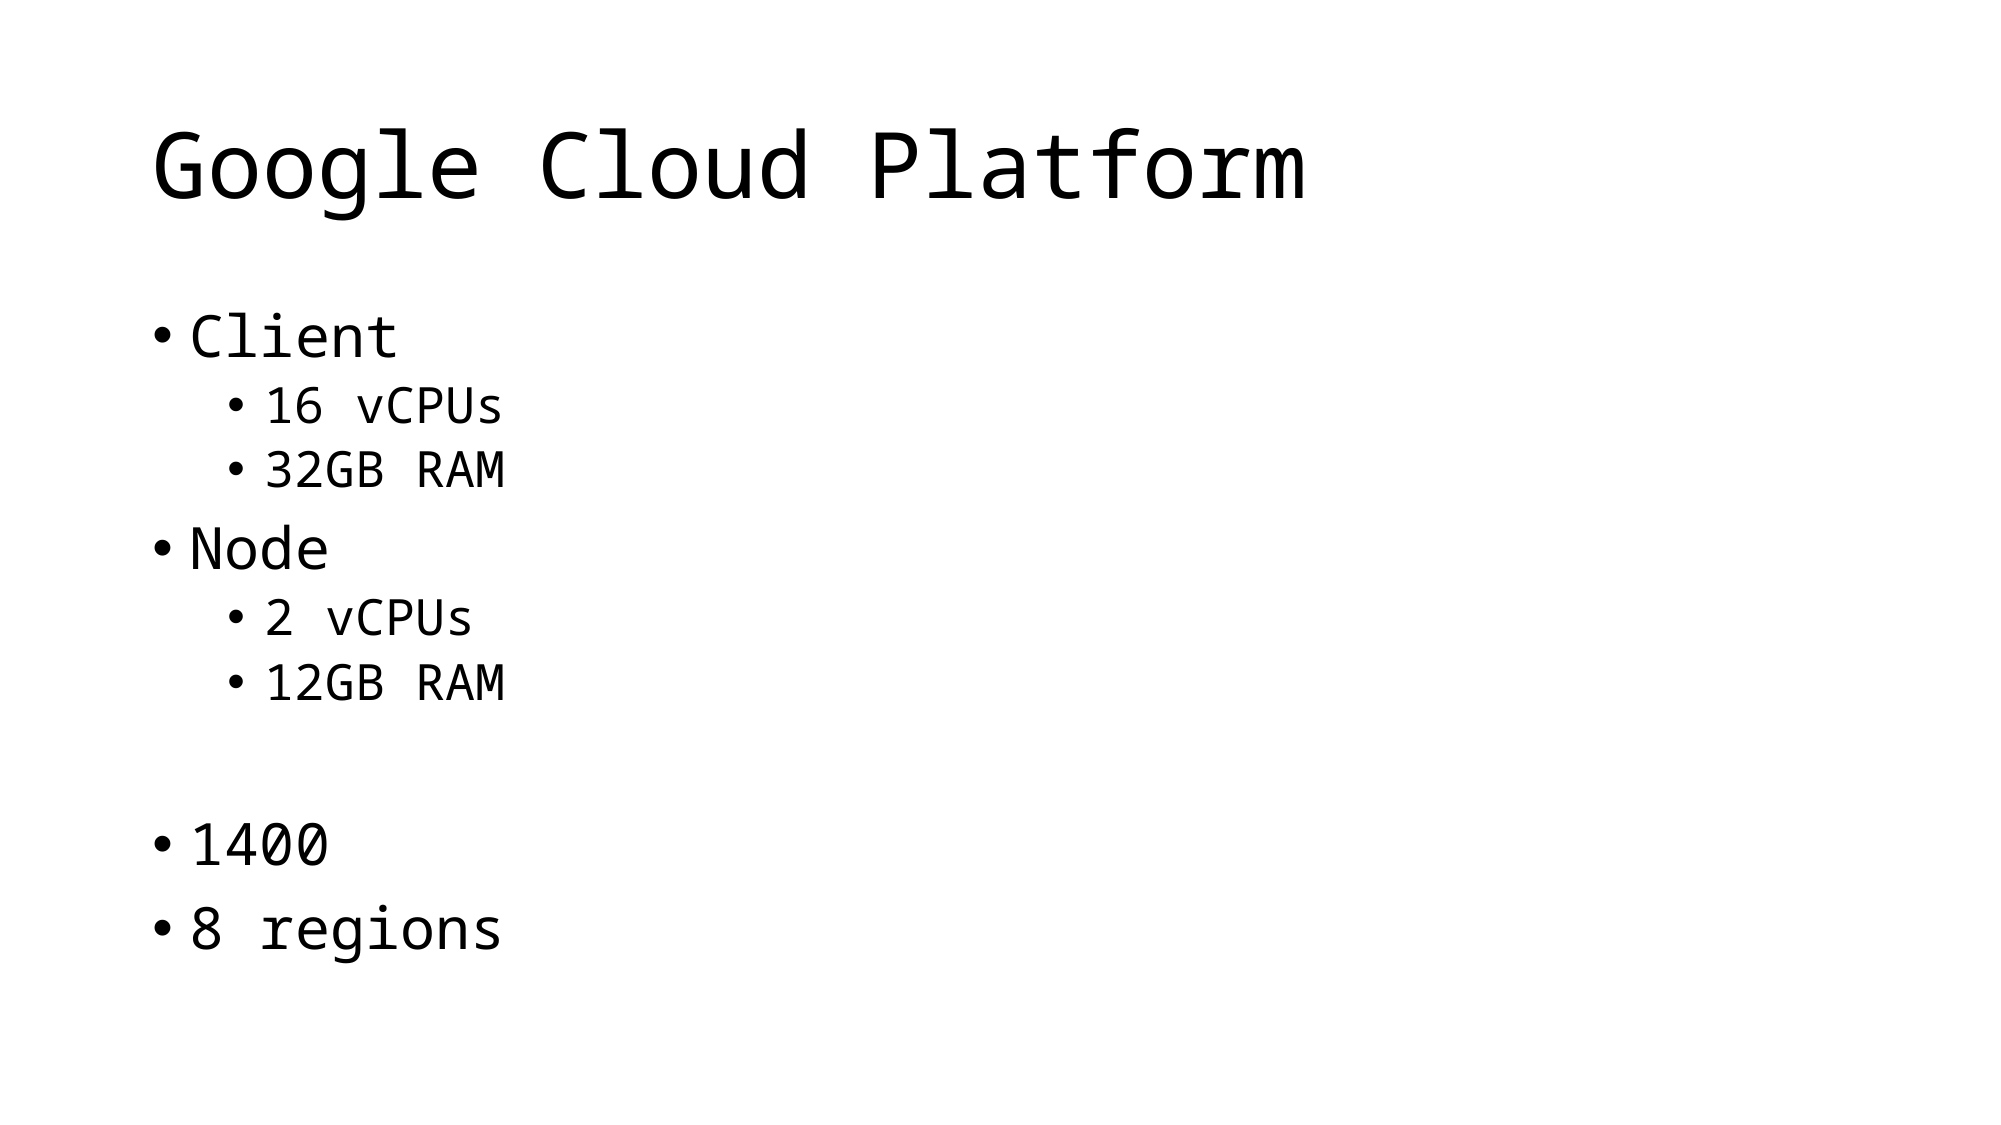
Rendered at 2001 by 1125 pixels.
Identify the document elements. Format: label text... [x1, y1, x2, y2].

title Google Cloud Platform [137, 59, 1863, 278]
list Client 16 vCPUs 32GB RAM Node 2 vCPUs 12GB RAM 1400 8 regions [137, 299, 1863, 972]
